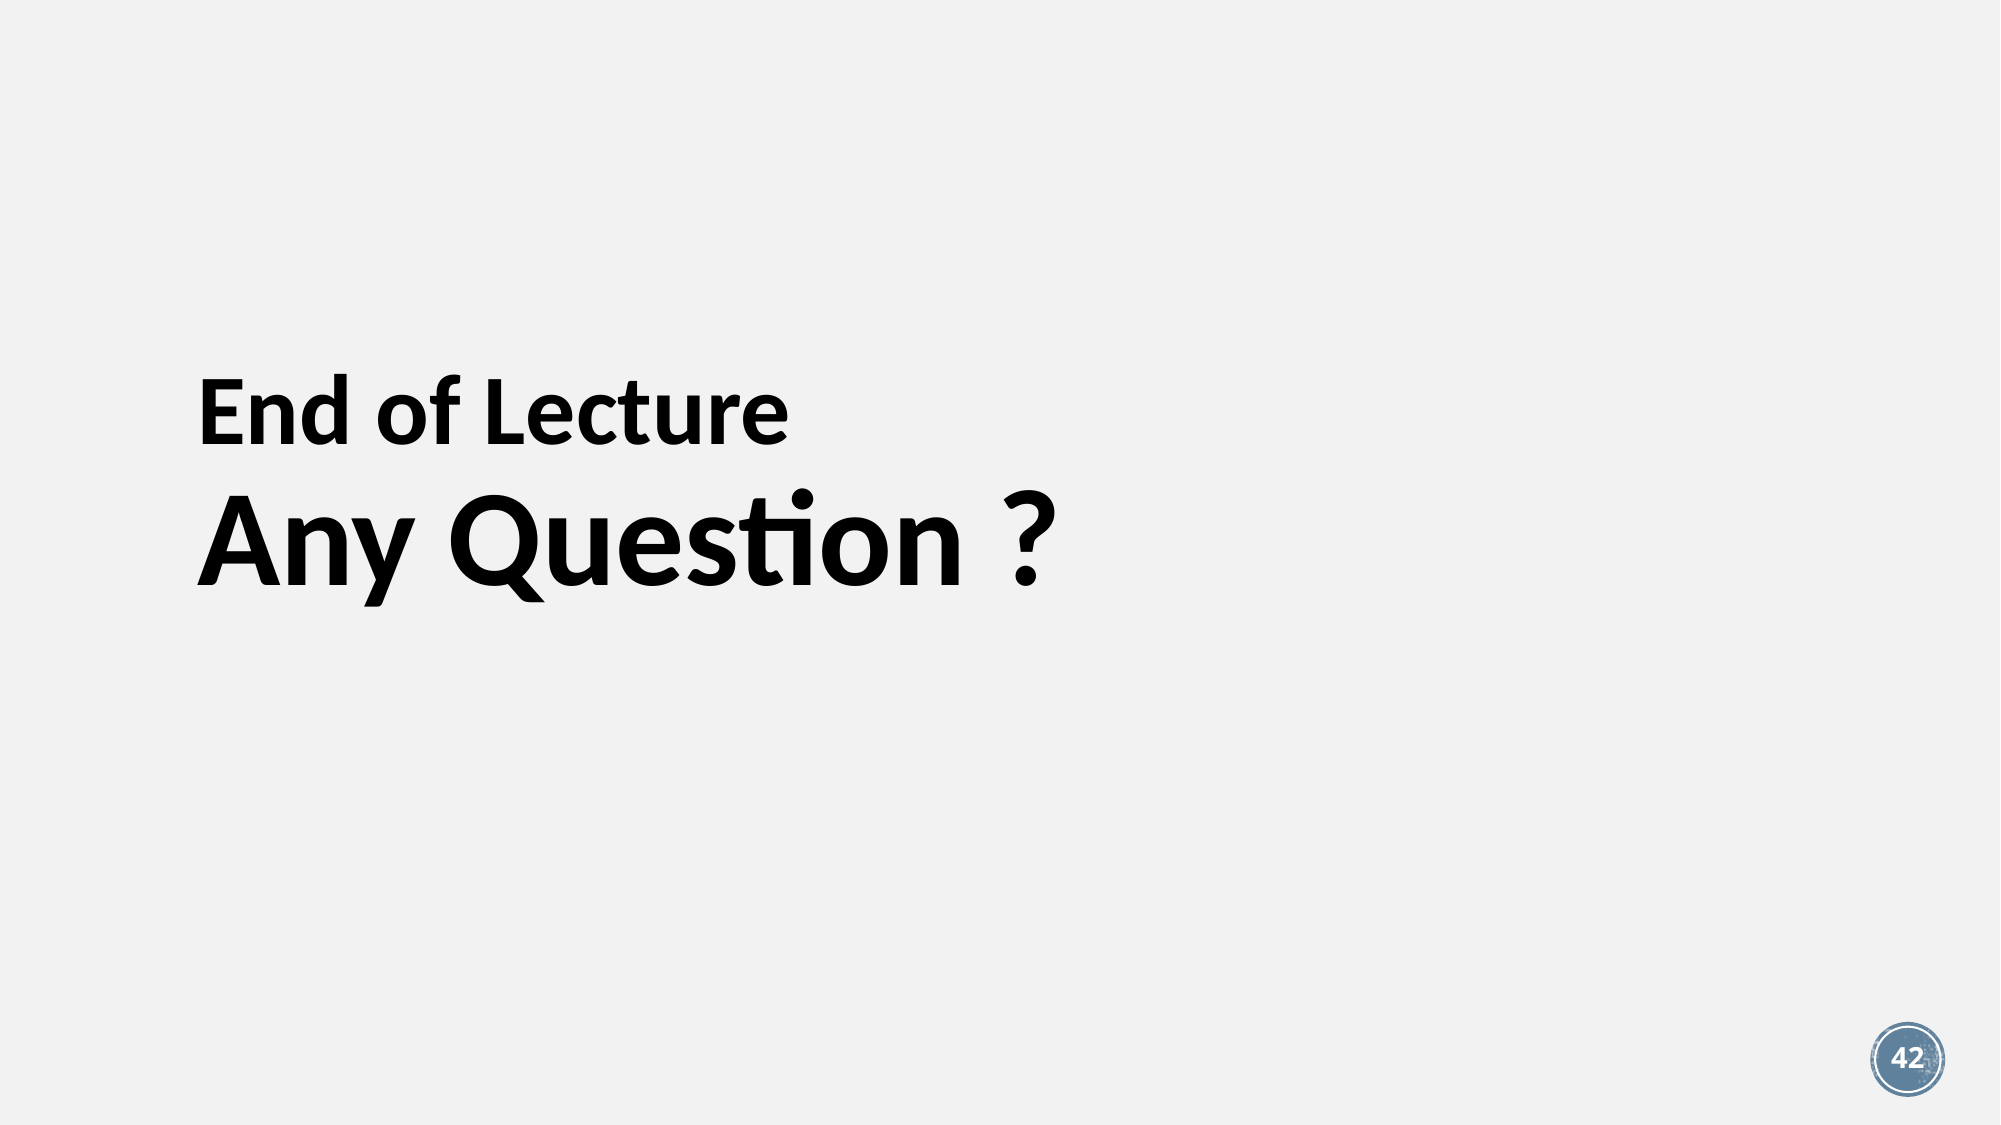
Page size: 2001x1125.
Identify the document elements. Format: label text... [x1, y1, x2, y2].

title End of Lecture Any Question ? [182, 253, 1833, 720]
slide_number 42 [1855, 1028, 1961, 1089]
